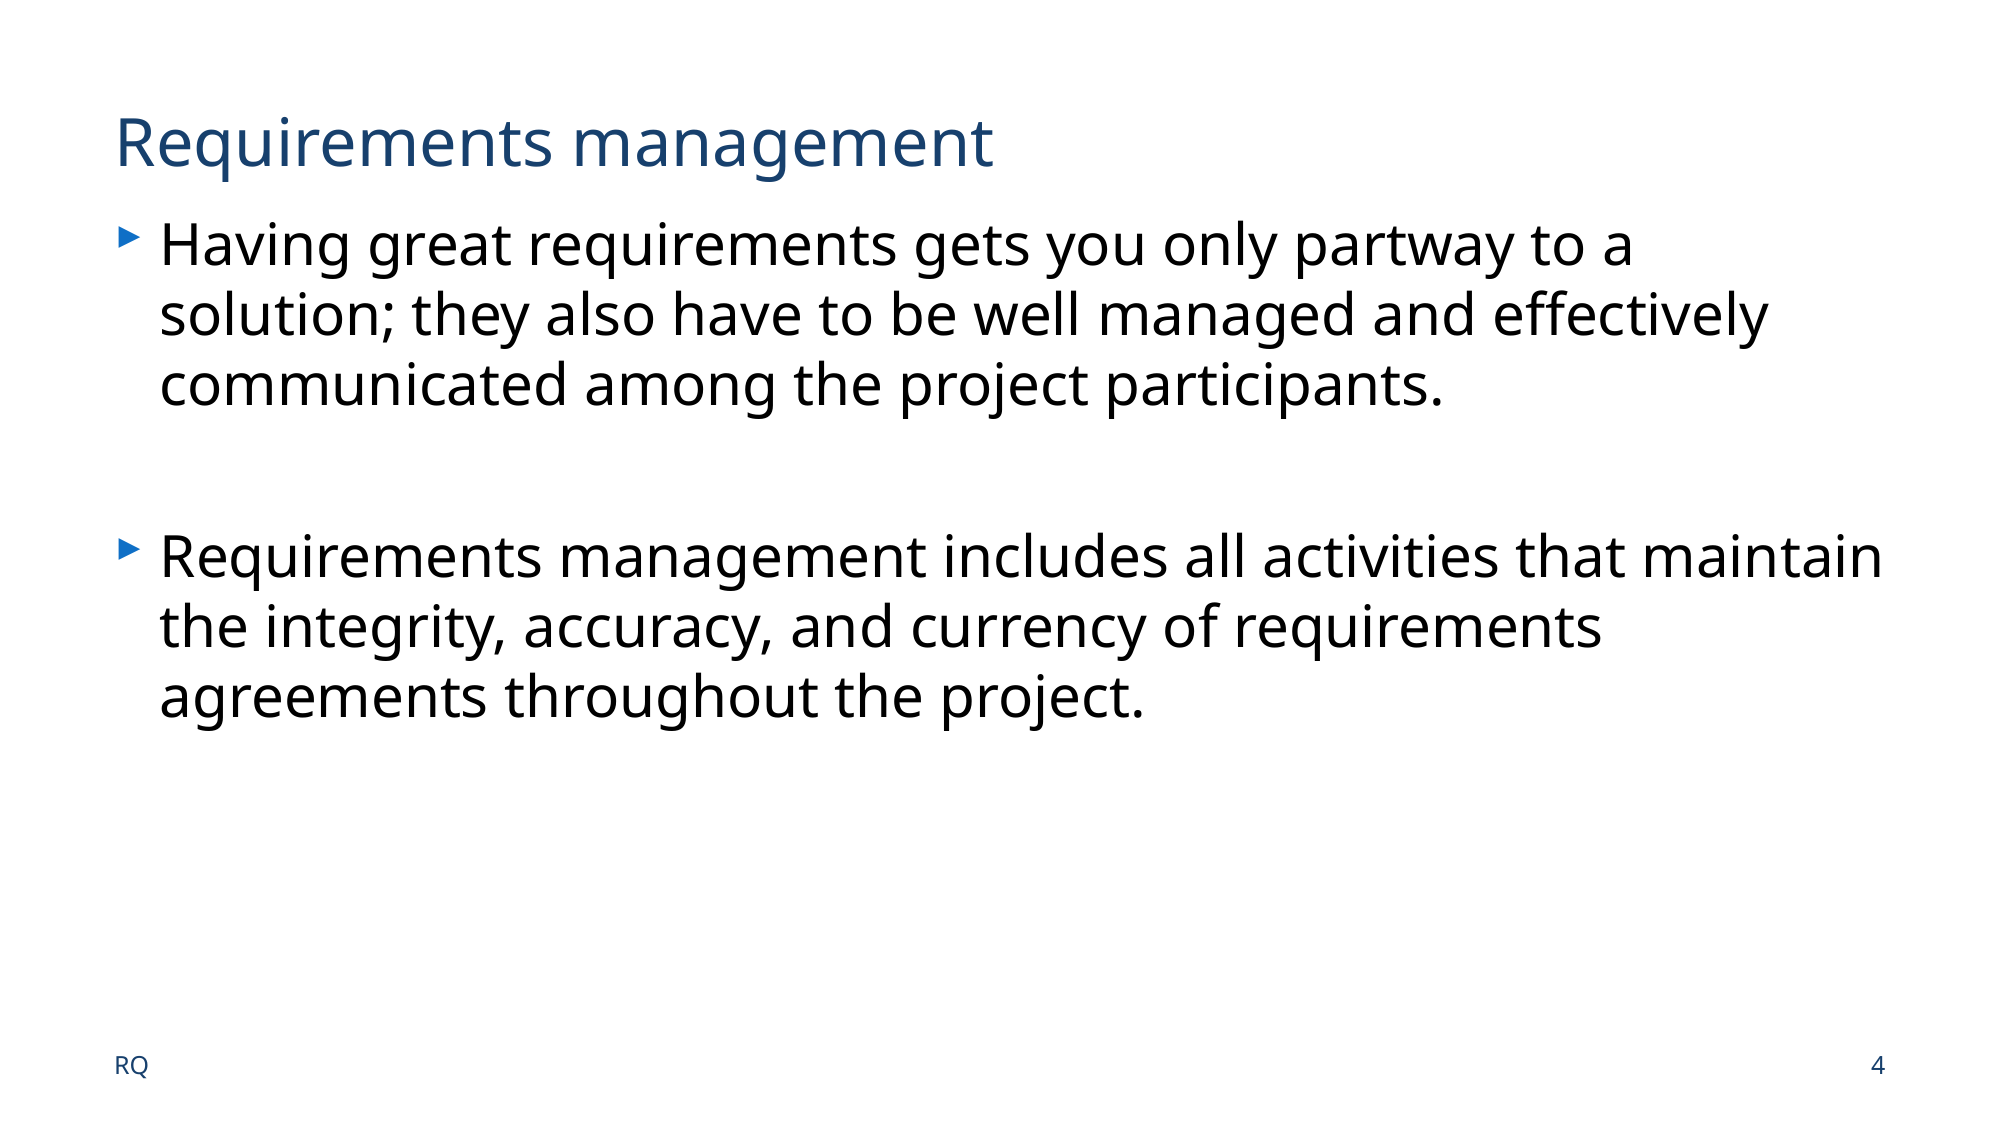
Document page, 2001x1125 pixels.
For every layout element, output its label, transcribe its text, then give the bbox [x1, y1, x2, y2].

slide_number RQ [99, 1042, 604, 1103]
title Requirements management [99, 24, 1900, 188]
slide_number 4 [1467, 1042, 1900, 1103]
list Having great requirements gets you only partway to a solution; they also have to be well managed and effectively communicated among the project participants. Requirements management includes all activities that maintain the integrity, accuracy, and currency of requirements agreements throughout the project. [99, 200, 1900, 1010]
